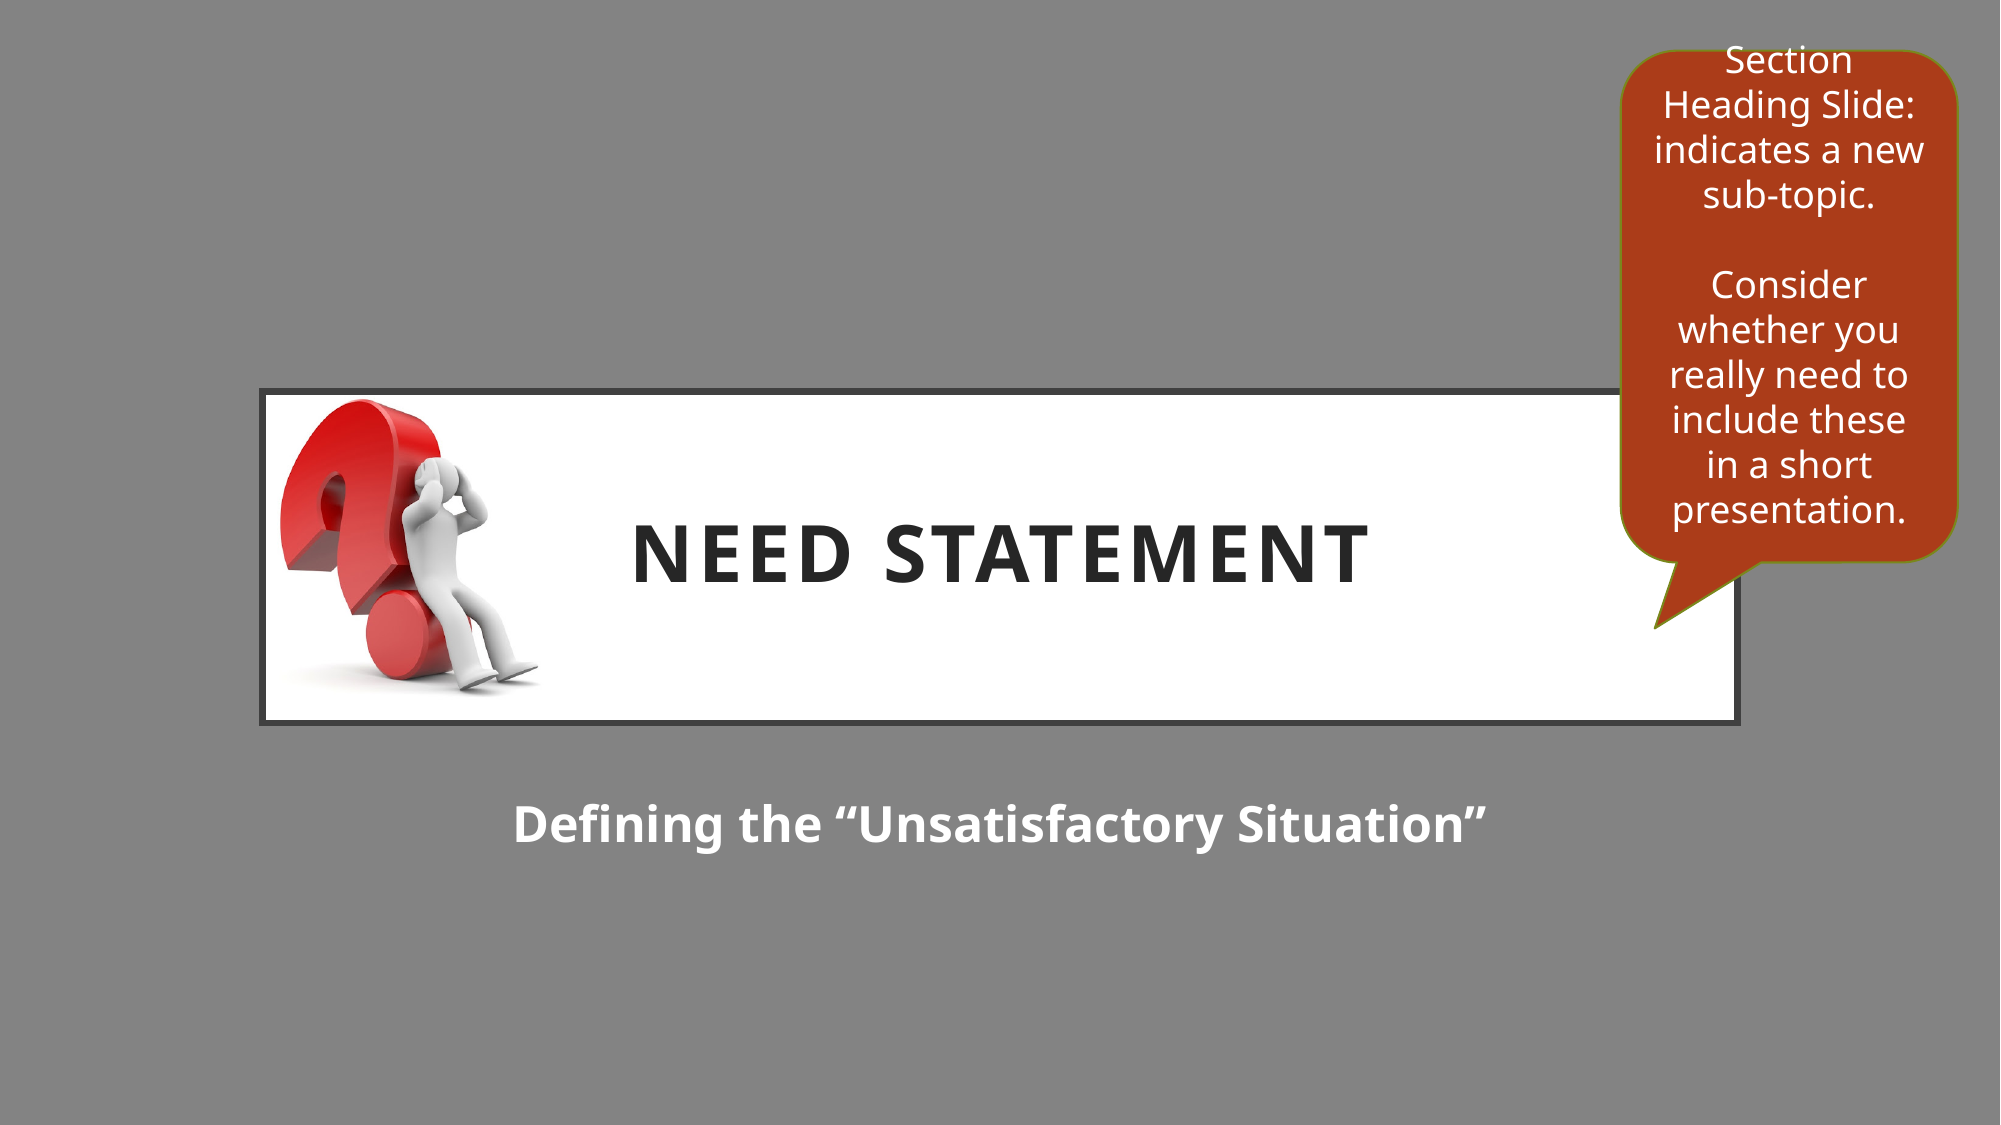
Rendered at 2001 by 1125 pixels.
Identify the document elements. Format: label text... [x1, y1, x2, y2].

title Need Statement [259, 388, 1741, 726]
text_box Section Heading Slide: indicates a new sub-topic. Consider whether you really need to include these in a short presentation. [1619, 49, 1959, 630]
text_box Defining the “Unsatisfactory Situation” [497, 785, 1503, 861]
picture [277, 396, 548, 709]
